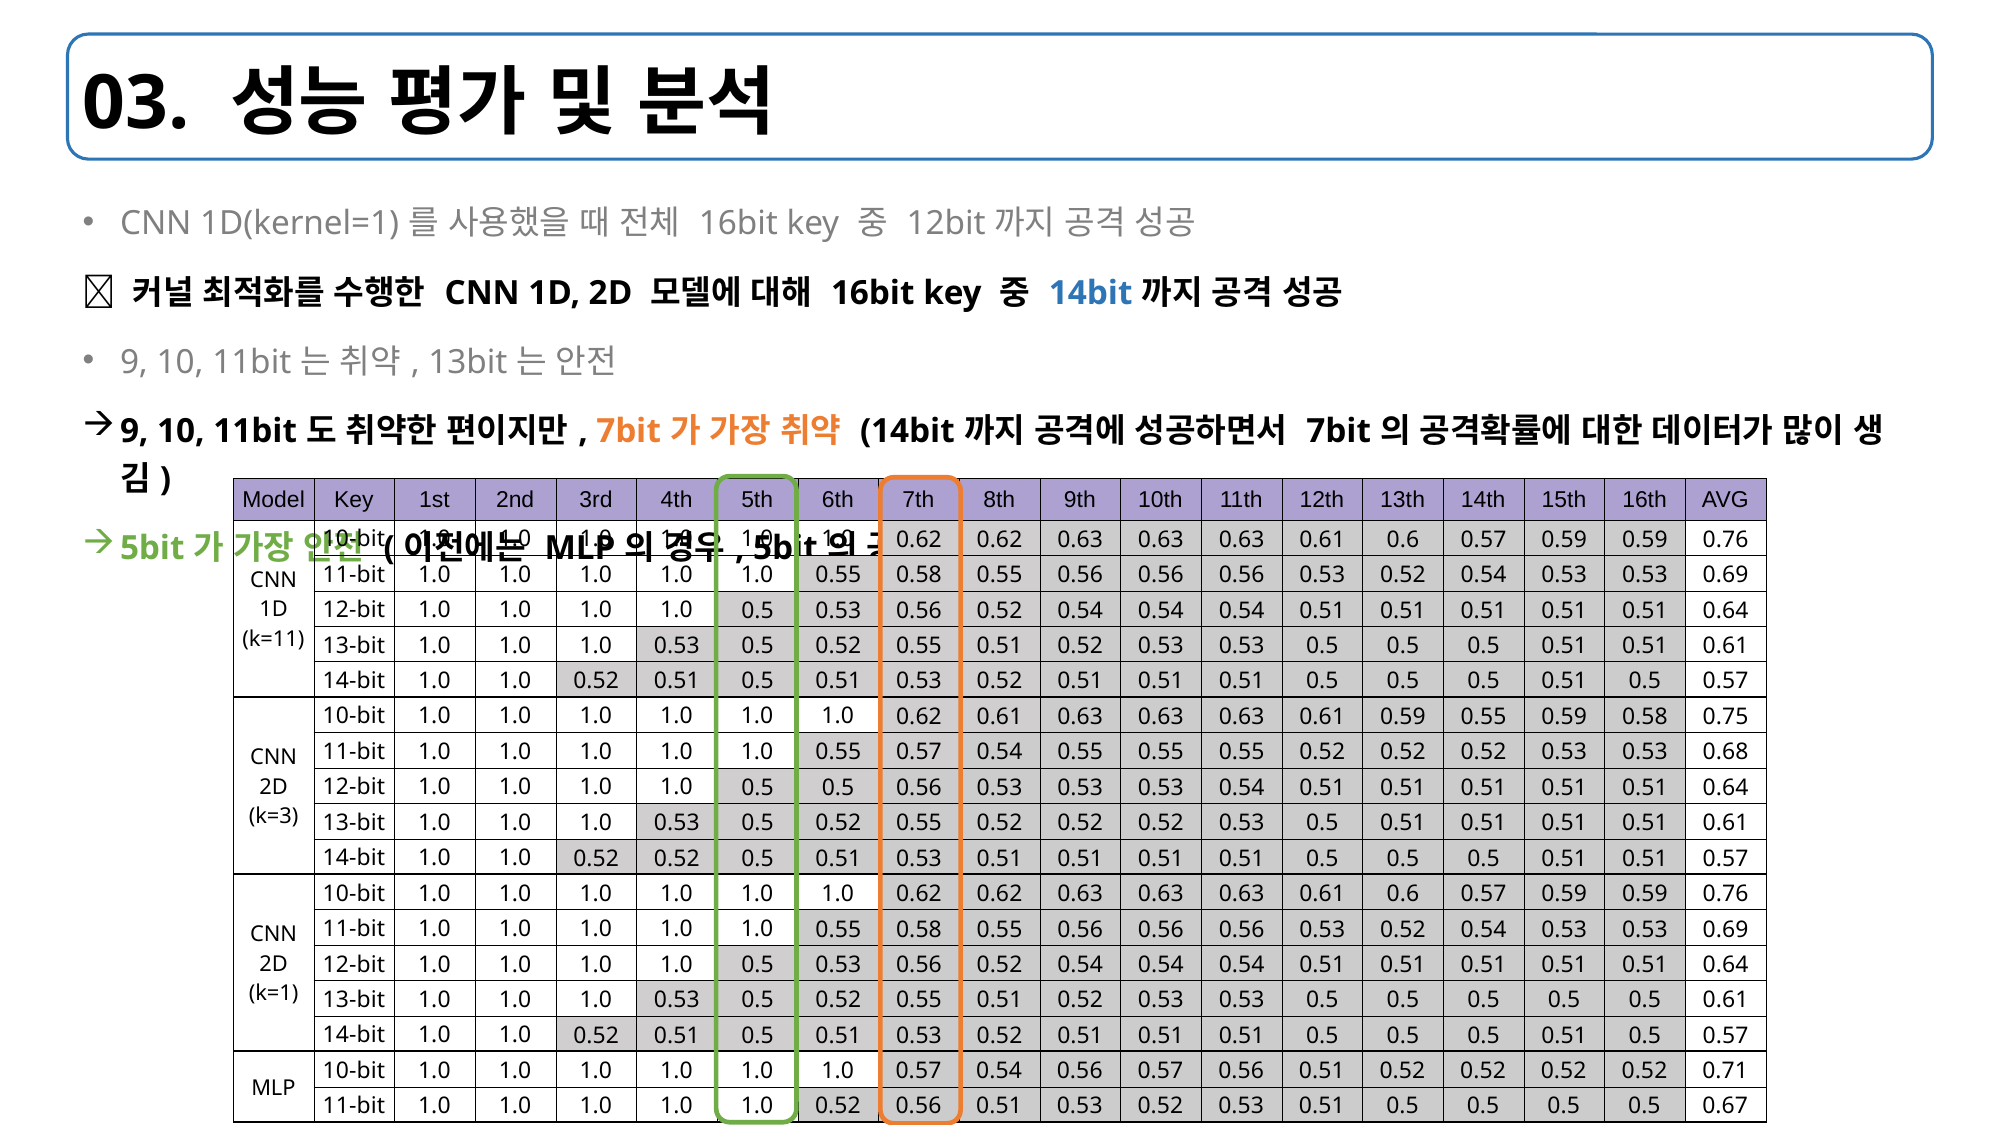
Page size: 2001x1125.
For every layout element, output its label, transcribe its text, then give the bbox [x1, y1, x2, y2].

table_cell 0.69 [1686, 556, 1766, 591]
table_header 1st [395, 479, 475, 520]
table_cell 0.54 [1041, 592, 1120, 626]
table_cell 0.54 [1202, 592, 1282, 626]
table_cell 0.51 [1525, 627, 1604, 661]
table_cell 0.63 [1041, 698, 1120, 732]
table_cell 0.55 [1041, 733, 1120, 768]
table_cell 0.51 [1525, 662, 1604, 696]
table_cell 0.51 [1525, 946, 1604, 980]
table_cell 0.52 [1121, 1088, 1201, 1121]
table_cell 0.64 [1686, 946, 1766, 980]
table_cell 1.0 [637, 769, 715, 803]
table_header 9th [1041, 479, 1120, 520]
table_cell 1.0 [476, 698, 556, 732]
table_cell 0.5 [1283, 662, 1362, 696]
table_cell 1.0 [637, 698, 715, 732]
table_header 6th [799, 479, 878, 520]
table_cell 0.51 [799, 662, 878, 696]
table_cell 1.0 [395, 910, 475, 945]
table_cell 1.0 [395, 769, 475, 803]
table_cell 0.51 [1444, 592, 1524, 626]
table_cell 0.6 [1363, 875, 1443, 909]
table_cell 0.56 [1121, 910, 1201, 945]
table_cell 10-bit [315, 875, 394, 909]
table_cell 0.51 [1525, 769, 1604, 803]
table_cell 1.0 [637, 946, 715, 980]
table_cell 0.61 [962, 698, 1040, 732]
table_cell 0.5 [1525, 1088, 1604, 1121]
table_cell 0.63 [1041, 521, 1120, 555]
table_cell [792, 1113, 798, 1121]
table_cell 0.51 [1041, 840, 1120, 873]
table_header 13th [1363, 479, 1443, 520]
table_cell 0.52 [962, 662, 1040, 696]
table_cell 0.51 [637, 662, 715, 696]
table_cell 13-bit [315, 804, 394, 839]
table_cell 0.5 [1444, 1088, 1524, 1121]
table_header 15th [1525, 479, 1604, 520]
table_cell 10-bit [315, 1052, 394, 1087]
table_cell 0.54 [1202, 946, 1282, 980]
table_header 11th [1202, 479, 1282, 520]
table_cell 0.61 [1283, 698, 1362, 732]
table_cell 0.52 [637, 840, 715, 873]
table_cell 0.52 [1605, 1052, 1685, 1087]
table_cell 0.59 [1525, 875, 1604, 909]
table_cell 0.52 [1041, 627, 1120, 661]
table_cell 0.52 [1283, 733, 1362, 768]
table_cell 0.54 [1121, 592, 1201, 626]
table_cell 1.0 [637, 592, 715, 626]
table_cell 0.61 [1686, 804, 1766, 839]
table_cell 0.54 [1121, 946, 1201, 980]
table_cell 1.0 [637, 1052, 715, 1087]
table_cell 0.53 [1041, 1088, 1120, 1121]
text_box [879, 476, 962, 1125]
table_cell 1.0 [637, 733, 715, 768]
table_cell 1.0 [395, 521, 475, 555]
table_cell 0.5 [1605, 1088, 1685, 1121]
table_cell 0.53 [1041, 769, 1120, 803]
table_cell 0.76 [1686, 521, 1766, 555]
table_cell 0.53 [1283, 910, 1362, 945]
table_cell 0.52 [1121, 804, 1201, 839]
table_cell 0.51 [637, 1017, 715, 1050]
table_cell 0.53 [637, 804, 715, 839]
table_cell 0.51 [1363, 769, 1443, 803]
table_cell 0.56 [1041, 1052, 1120, 1087]
table_cell 0.52 [962, 946, 1040, 980]
table_cell 0.57 [1686, 1017, 1766, 1050]
table_cell 0.63 [1202, 875, 1282, 909]
table_cell CNN 2D (k=3) [234, 698, 314, 873]
table_cell 0.51 [960, 1088, 1040, 1121]
table_header AVG [1686, 479, 1766, 520]
table_cell 0.69 [1686, 910, 1766, 945]
table_cell 0.53 [1202, 981, 1282, 1016]
table_cell 0.76 [1686, 875, 1766, 909]
table_cell 0.61 [1686, 981, 1766, 1016]
table_cell 1.0 [395, 981, 475, 1016]
table_cell 0.51 [1202, 840, 1282, 873]
table_cell 0.56 [1202, 1052, 1282, 1087]
table_cell 1.0 [637, 556, 715, 591]
table_cell 0.61 [1283, 521, 1362, 555]
table_cell 0.5 [1444, 981, 1524, 1016]
table_cell 0.53 [1283, 556, 1362, 591]
table_cell 0.53 [962, 769, 1040, 803]
table_cell 12-bit [315, 769, 394, 803]
table_cell 0.52 [962, 592, 1040, 626]
table_cell 0.5 [1444, 1017, 1524, 1050]
table_cell 0.51 [1202, 1017, 1282, 1050]
table_cell 0.5 [1283, 840, 1362, 873]
table_cell 0.52 [1041, 804, 1120, 839]
table_cell 0.5 [1525, 981, 1604, 1016]
table_cell 0.53 [1202, 804, 1282, 839]
table_header 16th [1605, 479, 1685, 520]
table_cell 0.54 [1444, 910, 1524, 945]
table_cell 11-bit [315, 733, 394, 768]
table_cell 13-bit [315, 627, 394, 661]
table_cell 0.51 [799, 840, 878, 873]
table_cell 0.59 [1605, 875, 1685, 909]
table_cell 0.55 [799, 556, 878, 591]
table_cell 0.51 [1605, 592, 1685, 626]
table_cell 0.51 [1202, 662, 1282, 696]
table_cell 0.59 [1525, 521, 1604, 555]
table_cell 0.53 [1525, 556, 1604, 591]
table_cell 0.59 [1525, 698, 1604, 732]
table_cell 0.53 [1525, 733, 1604, 768]
table_cell 0.51 [1444, 804, 1524, 839]
table_cell 1.0 [395, 1017, 475, 1050]
table_cell 1.0 [476, 1088, 556, 1121]
table_cell 0.5 [1283, 804, 1362, 839]
table_cell 0.5 [1605, 662, 1685, 696]
table_cell 0.51 [1605, 627, 1685, 661]
table_cell 1.0 [557, 521, 636, 555]
table_cell 0.52 [1363, 556, 1443, 591]
table_cell 0.52 [557, 840, 636, 873]
table_header 3rd [557, 479, 636, 520]
table_cell 1.0 [637, 1088, 717, 1121]
table_cell 0.52 [799, 1088, 878, 1121]
table_cell 0.53 [1121, 769, 1201, 803]
table_cell 1.0 [395, 592, 475, 626]
table_cell 0.56 [1202, 556, 1282, 591]
table_cell 1.0 [395, 1088, 475, 1121]
table_cell 0.51 [1363, 946, 1443, 980]
table_cell 1.0 [557, 627, 636, 661]
table_cell 0.51 [1444, 946, 1524, 980]
table_cell 13-bit [315, 981, 394, 1016]
table_cell 1.0 [557, 698, 636, 732]
table_cell 0.51 [1605, 946, 1685, 980]
table_cell 0.67 [1686, 1088, 1766, 1121]
table_cell 14-bit [315, 1017, 394, 1050]
table_cell 0.54 [1041, 946, 1120, 980]
table_cell 0.51 [1283, 1052, 1362, 1087]
table_cell 0.54 [962, 1052, 1040, 1087]
table_cell 1.0 [395, 875, 475, 909]
table_cell 0.54 [1444, 556, 1524, 591]
table_cell 0.53 [1121, 981, 1201, 1016]
table_cell 1.0 [476, 910, 556, 945]
table_cell 1.0 [557, 910, 636, 945]
table_cell 0.54 [1202, 769, 1282, 803]
table_cell 1.0 [476, 840, 556, 873]
table_cell 0.5 [799, 769, 878, 803]
table_cell 0.51 [1121, 840, 1201, 873]
list CNN 1D(kernel=1)를 사용했을 때 전체 16bit key 중 12bit까지 공격 성공  커널 최적화를 수행한 CNN 1D, 2D 모델에 대해 16bit key 중 14bit까지 공격 성공 9, 10, 11bit는 취약, 13bit는 안전 9, 10, 11bit도 취약한 편이지만, 7bit가 가장 취약 (14bit까지 공격에 성공하면서 7bit의 공격확률에 대한 데이터가 많이 생김) 5bit가 가장 안전 (이전에는 MLP의 경우, 5bit의 공격확률을 확인할 수 없었음) [67, 189, 1933, 1019]
table_cell 1.0 [476, 946, 556, 980]
table_cell CNN 2D (k=1) [234, 875, 314, 1050]
table_cell 0.53 [1525, 910, 1604, 945]
table_cell 1.0 [557, 875, 636, 909]
table_cell 0.55 [1202, 733, 1282, 768]
table_cell 0.51 [962, 840, 1040, 873]
table_cell 0.5 [1363, 1017, 1443, 1050]
table_cell 1.0 [395, 733, 475, 768]
table_cell 0.6 [1363, 521, 1443, 555]
table_cell 1.0 [476, 1052, 556, 1087]
table_header 8th [960, 479, 1040, 520]
table_cell 0.51 [962, 627, 1040, 661]
table_cell 0.52 [799, 627, 878, 661]
table_cell 0.53 [637, 981, 715, 1016]
table_cell 0.5 [1605, 1017, 1685, 1050]
table_cell 0.57 [1686, 840, 1766, 873]
table_cell 1.0 [395, 627, 475, 661]
table_cell 1.0 [476, 981, 556, 1016]
table_cell 1.0 [557, 804, 636, 839]
table_cell 0.68 [1686, 733, 1766, 768]
table_header Model [234, 479, 314, 520]
table_cell 0.53 [1202, 1088, 1282, 1121]
table_cell 1.0 [395, 698, 475, 732]
table_cell 0.56 [1041, 910, 1120, 945]
table_cell 0.75 [1686, 698, 1766, 732]
table_cell 1.0 [799, 521, 878, 555]
table_cell 0.5 [1605, 981, 1685, 1016]
table_cell 0.5 [1283, 627, 1362, 661]
table_cell 0.63 [1041, 875, 1120, 909]
table_cell 1.0 [799, 698, 878, 732]
table_cell 1.0 [476, 592, 556, 626]
table_cell 0.51 [1525, 804, 1604, 839]
table_cell 0.51 [1444, 769, 1524, 803]
table_cell 1.0 [557, 1052, 636, 1087]
table_header 14th [1444, 479, 1524, 520]
table_cell 0.51 [799, 1017, 878, 1050]
table_cell 0.52 [557, 662, 636, 696]
table_cell 0.59 [1363, 698, 1443, 732]
table_cell 0.63 [1121, 698, 1201, 732]
table_cell 0.55 [799, 910, 878, 945]
table_header 2nd [476, 479, 556, 520]
table_cell 0.51 [1283, 769, 1362, 803]
table_cell 0.52 [1363, 910, 1443, 945]
table_cell 14-bit [315, 840, 394, 873]
table_cell 0.63 [1121, 875, 1201, 909]
table_cell 1.0 [557, 981, 636, 1016]
table_cell 1.0 [395, 840, 475, 873]
table_cell 0.55 [799, 733, 878, 768]
table_cell 0.57 [1121, 1052, 1201, 1087]
table_cell 0.51 [1283, 1088, 1362, 1121]
table_cell 0.53 [799, 592, 878, 626]
table_cell 0.62 [962, 521, 1040, 555]
table_cell 1.0 [557, 769, 636, 803]
table_cell 12-bit [315, 946, 394, 980]
table_cell 0.53 [1605, 556, 1685, 591]
table_cell 1.0 [395, 662, 475, 696]
table_cell 11-bit [315, 910, 394, 945]
table_cell 0.61 [1283, 875, 1362, 909]
table_cell 1.0 [637, 521, 715, 555]
table_cell 1.0 [557, 556, 636, 591]
table_cell 0.51 [1041, 662, 1120, 696]
table_cell 0.51 [1605, 804, 1685, 839]
table_cell 0.52 [1363, 1052, 1443, 1087]
table_cell 1.0 [476, 627, 556, 661]
table_cell 0.52 [1444, 733, 1524, 768]
table_cell 1.0 [476, 875, 556, 909]
table_cell 0.5 [1363, 627, 1443, 661]
table_cell 0.53 [1605, 733, 1685, 768]
table_cell 0.61 [1686, 627, 1766, 661]
table_header 12th [1283, 479, 1362, 520]
table_cell 0.53 [637, 627, 715, 661]
table_cell 1.0 [476, 769, 556, 803]
table_cell 1.0 [476, 556, 556, 591]
table_cell 1.0 [395, 556, 475, 591]
table_cell 0.52 [799, 804, 878, 839]
table_cell 1.0 [637, 910, 715, 945]
table_cell 0.53 [1605, 910, 1685, 945]
table_cell MLP [234, 1052, 314, 1121]
table_cell 0.5 [1363, 1088, 1443, 1121]
table_cell 0.55 [1121, 733, 1201, 768]
table_cell 1.0 [557, 592, 636, 626]
table_cell 1.0 [395, 804, 475, 839]
table_cell 0.51 [1525, 592, 1604, 626]
table_cell 0.51 [1605, 840, 1685, 873]
table_cell 0.5 [1444, 627, 1524, 661]
table_cell 0.51 [1525, 840, 1604, 873]
table_cell 0.55 [962, 910, 1040, 945]
table_cell 0.5 [1363, 662, 1443, 696]
table_cell CNN 1D (k=11) [234, 521, 314, 696]
table_cell 0.52 [962, 1017, 1040, 1050]
table_cell 1.0 [799, 1052, 878, 1087]
table_cell 1.0 [476, 1017, 556, 1050]
table_cell 0.52 [962, 804, 1040, 839]
table_cell 0.52 [1444, 1052, 1524, 1087]
table_cell 0.51 [1363, 592, 1443, 626]
table_cell 0.5 [1363, 840, 1443, 873]
table_cell 0.52 [799, 981, 878, 1016]
table_cell 1.0 [557, 733, 636, 768]
table_cell 1.0 [637, 875, 715, 909]
table_cell 1.0 [476, 662, 556, 696]
table_cell 0.5 [1444, 662, 1524, 696]
table_cell 0.57 [1444, 875, 1524, 909]
table_cell 0.51 [1605, 769, 1685, 803]
table_cell 0.51 [1121, 662, 1201, 696]
table_cell 0.63 [1202, 521, 1282, 555]
table_cell 10-bit [315, 521, 394, 555]
table_cell 0.52 [557, 1017, 636, 1050]
table_cell 0.55 [1444, 698, 1524, 732]
table_cell 0.71 [1686, 1052, 1766, 1087]
table_cell 1.0 [557, 946, 636, 980]
table_cell 0.56 [1041, 556, 1120, 591]
table_header Key [315, 479, 394, 520]
table_cell 0.57 [1444, 521, 1524, 555]
table_cell 0.53 [799, 946, 878, 980]
table_cell 1.0 [476, 521, 556, 555]
table_cell 0.64 [1686, 592, 1766, 626]
table_cell 0.5 [1444, 840, 1524, 873]
table_cell 1.0 [799, 875, 878, 909]
table_cell 1.0 [476, 733, 556, 768]
table_cell 0.55 [962, 556, 1040, 591]
table_cell 0.52 [1041, 981, 1120, 1016]
table_cell 11-bit [315, 1088, 394, 1121]
table_cell 0.5 [1363, 981, 1443, 1016]
table_cell 0.54 [962, 733, 1040, 768]
table_cell 0.52 [1363, 733, 1443, 768]
table_cell 0.51 [1363, 804, 1443, 839]
text_box [715, 475, 798, 1124]
table_cell 0.59 [1605, 521, 1685, 555]
table_cell 0.58 [1605, 698, 1685, 732]
table_cell 14-bit [315, 662, 394, 696]
table_cell 0.51 [1283, 592, 1362, 626]
table_cell 0.62 [962, 875, 1040, 909]
table_cell 0.5 [1283, 1017, 1362, 1050]
table_header 4th [637, 479, 717, 520]
table_header 10th [1121, 479, 1201, 520]
table_cell 0.51 [1121, 1017, 1201, 1050]
table_cell 0.63 [1121, 521, 1201, 555]
table_cell 0.64 [1686, 769, 1766, 803]
table_cell 0.51 [1283, 946, 1362, 980]
table_cell 0.51 [1041, 1017, 1120, 1050]
table_cell 0.56 [1202, 910, 1282, 945]
table_cell 10-bit [315, 698, 394, 732]
table_cell 0.57 [1686, 662, 1766, 696]
table_cell 1.0 [395, 946, 475, 980]
table_cell 12-bit [315, 592, 394, 626]
table_cell 0.56 [1121, 556, 1201, 591]
table_cell 0.51 [962, 981, 1040, 1016]
table_cell 1.0 [557, 1088, 636, 1121]
table_cell 11-bit [315, 556, 394, 591]
table_cell 1.0 [395, 1052, 475, 1087]
table_cell 0.51 [1525, 1017, 1604, 1050]
table_cell 0.63 [1202, 698, 1282, 732]
table_cell 0.5 [1283, 981, 1362, 1016]
title 03. 성능 평가 및 분석 [67, 34, 1933, 160]
table_cell 0.53 [1202, 627, 1282, 661]
table_cell 0.53 [1121, 627, 1201, 661]
table_cell 1.0 [476, 804, 556, 839]
table_cell 0.52 [1525, 1052, 1604, 1087]
